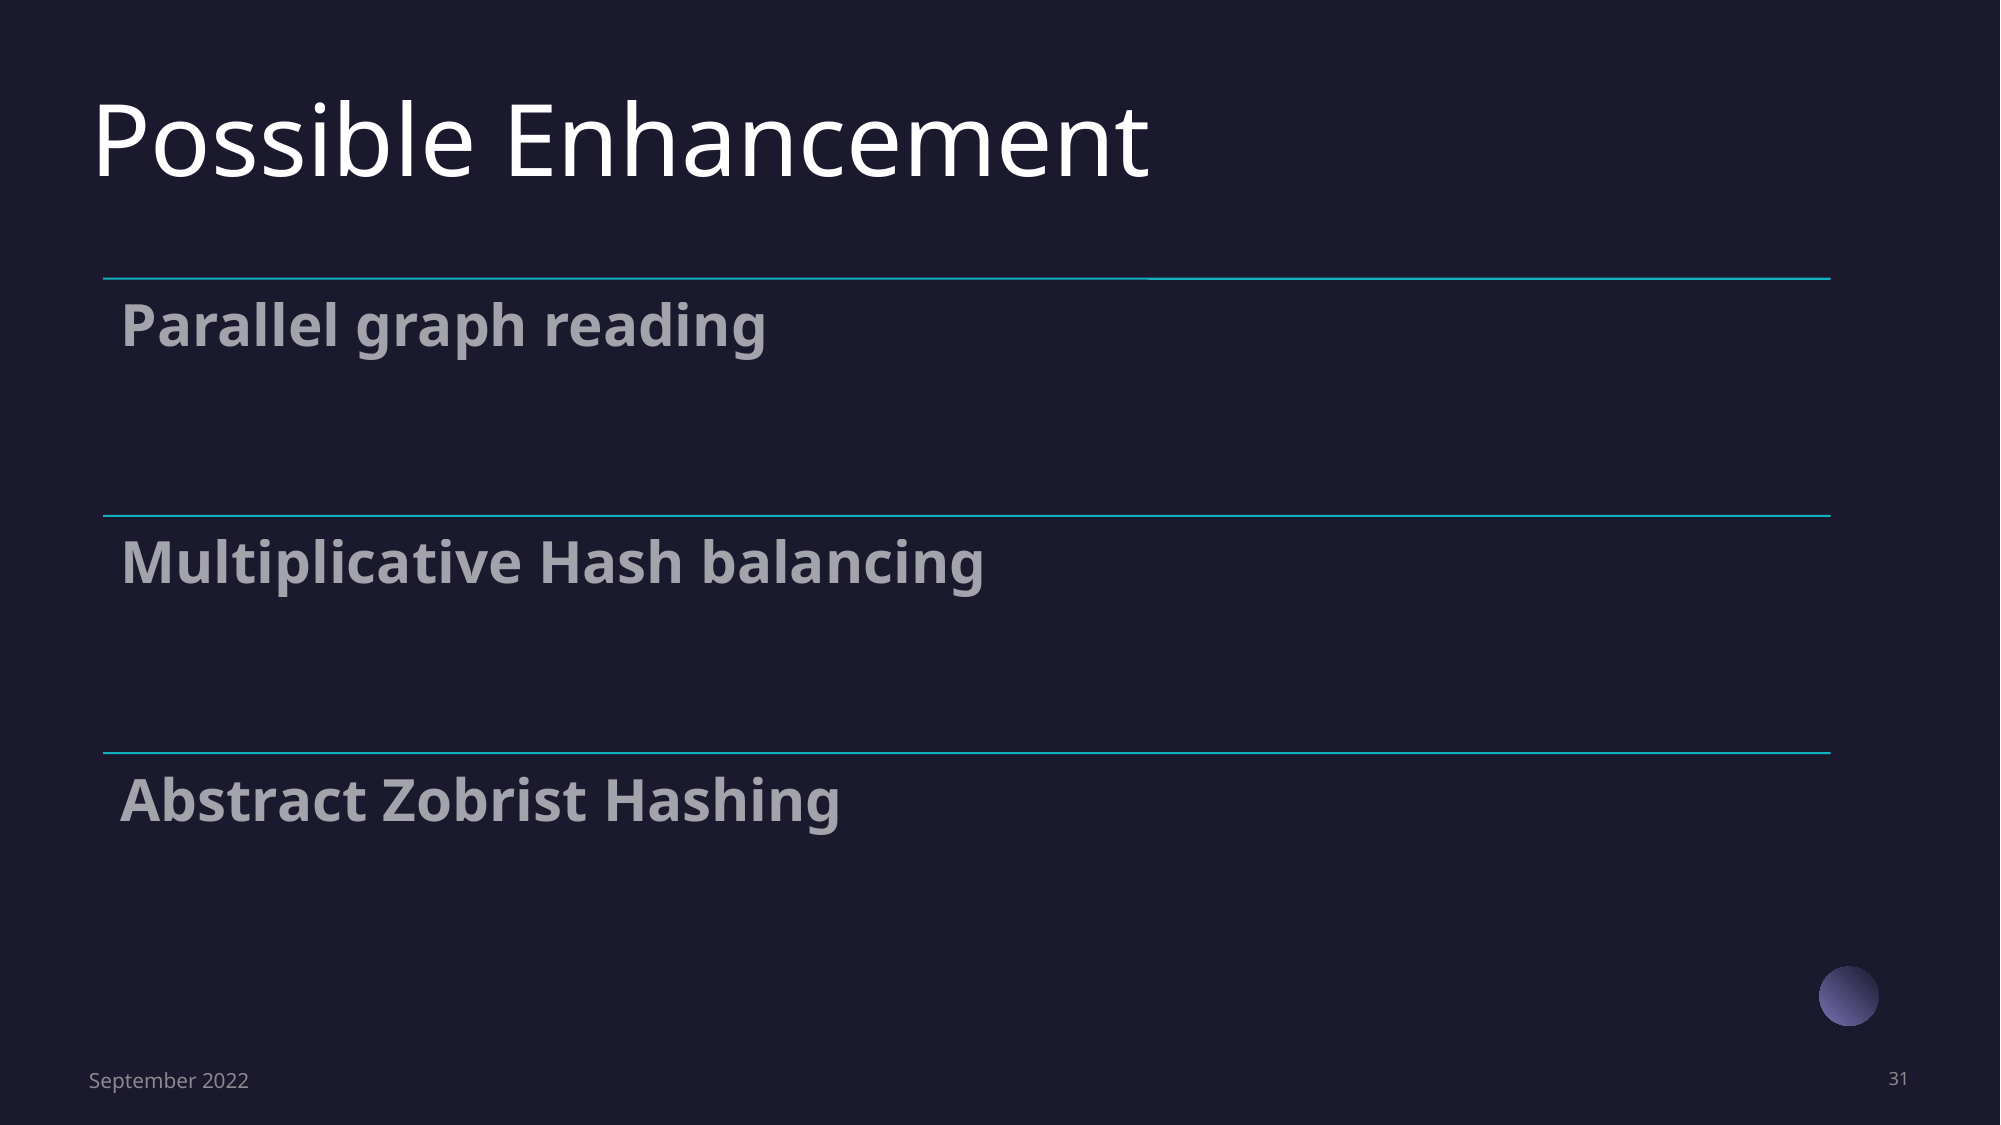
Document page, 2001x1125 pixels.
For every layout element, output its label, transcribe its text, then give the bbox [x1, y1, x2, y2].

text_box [103, 278, 1831, 991]
title Possible Enhancement [90, 90, 1911, 236]
slide_number 31 [1632, 1067, 1910, 1093]
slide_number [88, 1067, 521, 1093]
